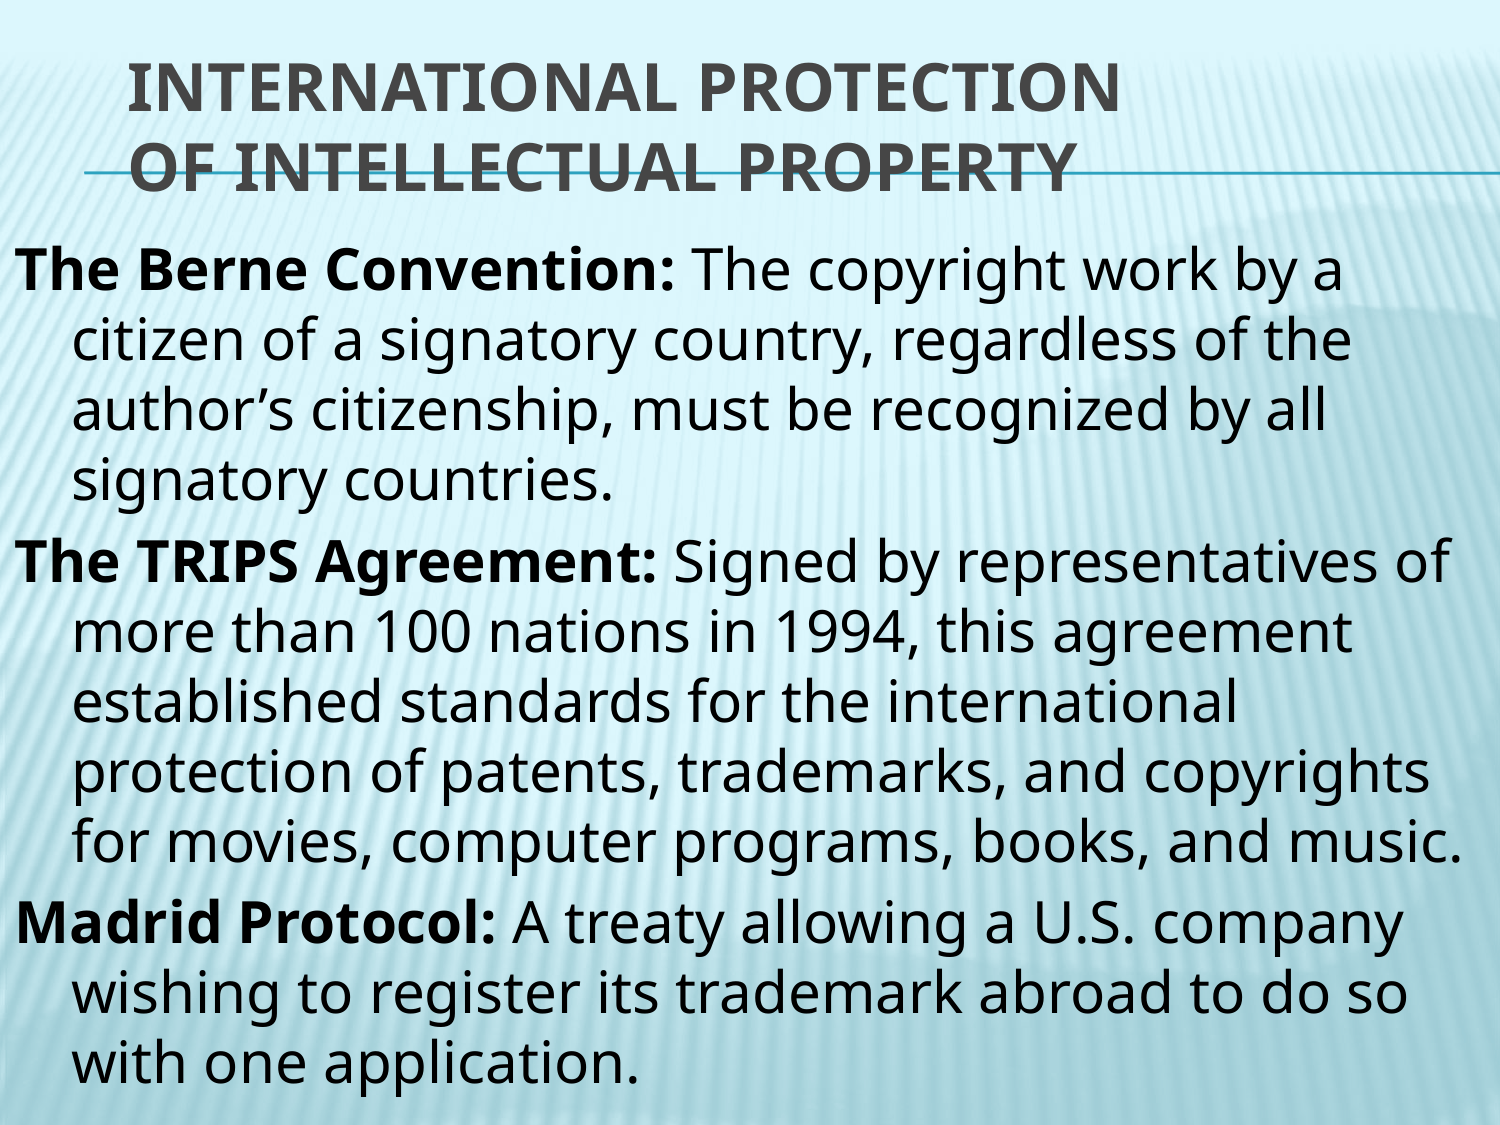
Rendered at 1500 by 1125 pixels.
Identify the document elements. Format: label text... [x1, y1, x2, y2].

list The Berne Convention: The copyright work by a citizen of a signatory country, regardless of the author’s citizenship, must be recognized by all signatory countries. The TRIPS Agreement: Signed by representatives of more than 100 nations in 1994, this agreement established standards for the international protection of patents, trademarks, and copyrights for movies, computer programs, books, and music. Madrid Protocol: A treaty allowing a U.S. company wishing to register its trademark abroad to do so with one application. [0, 224, 1500, 1125]
title INTERNATIONAL PROTECTION OF INTELLECTUAL PROPERTY [112, 37, 1388, 213]
